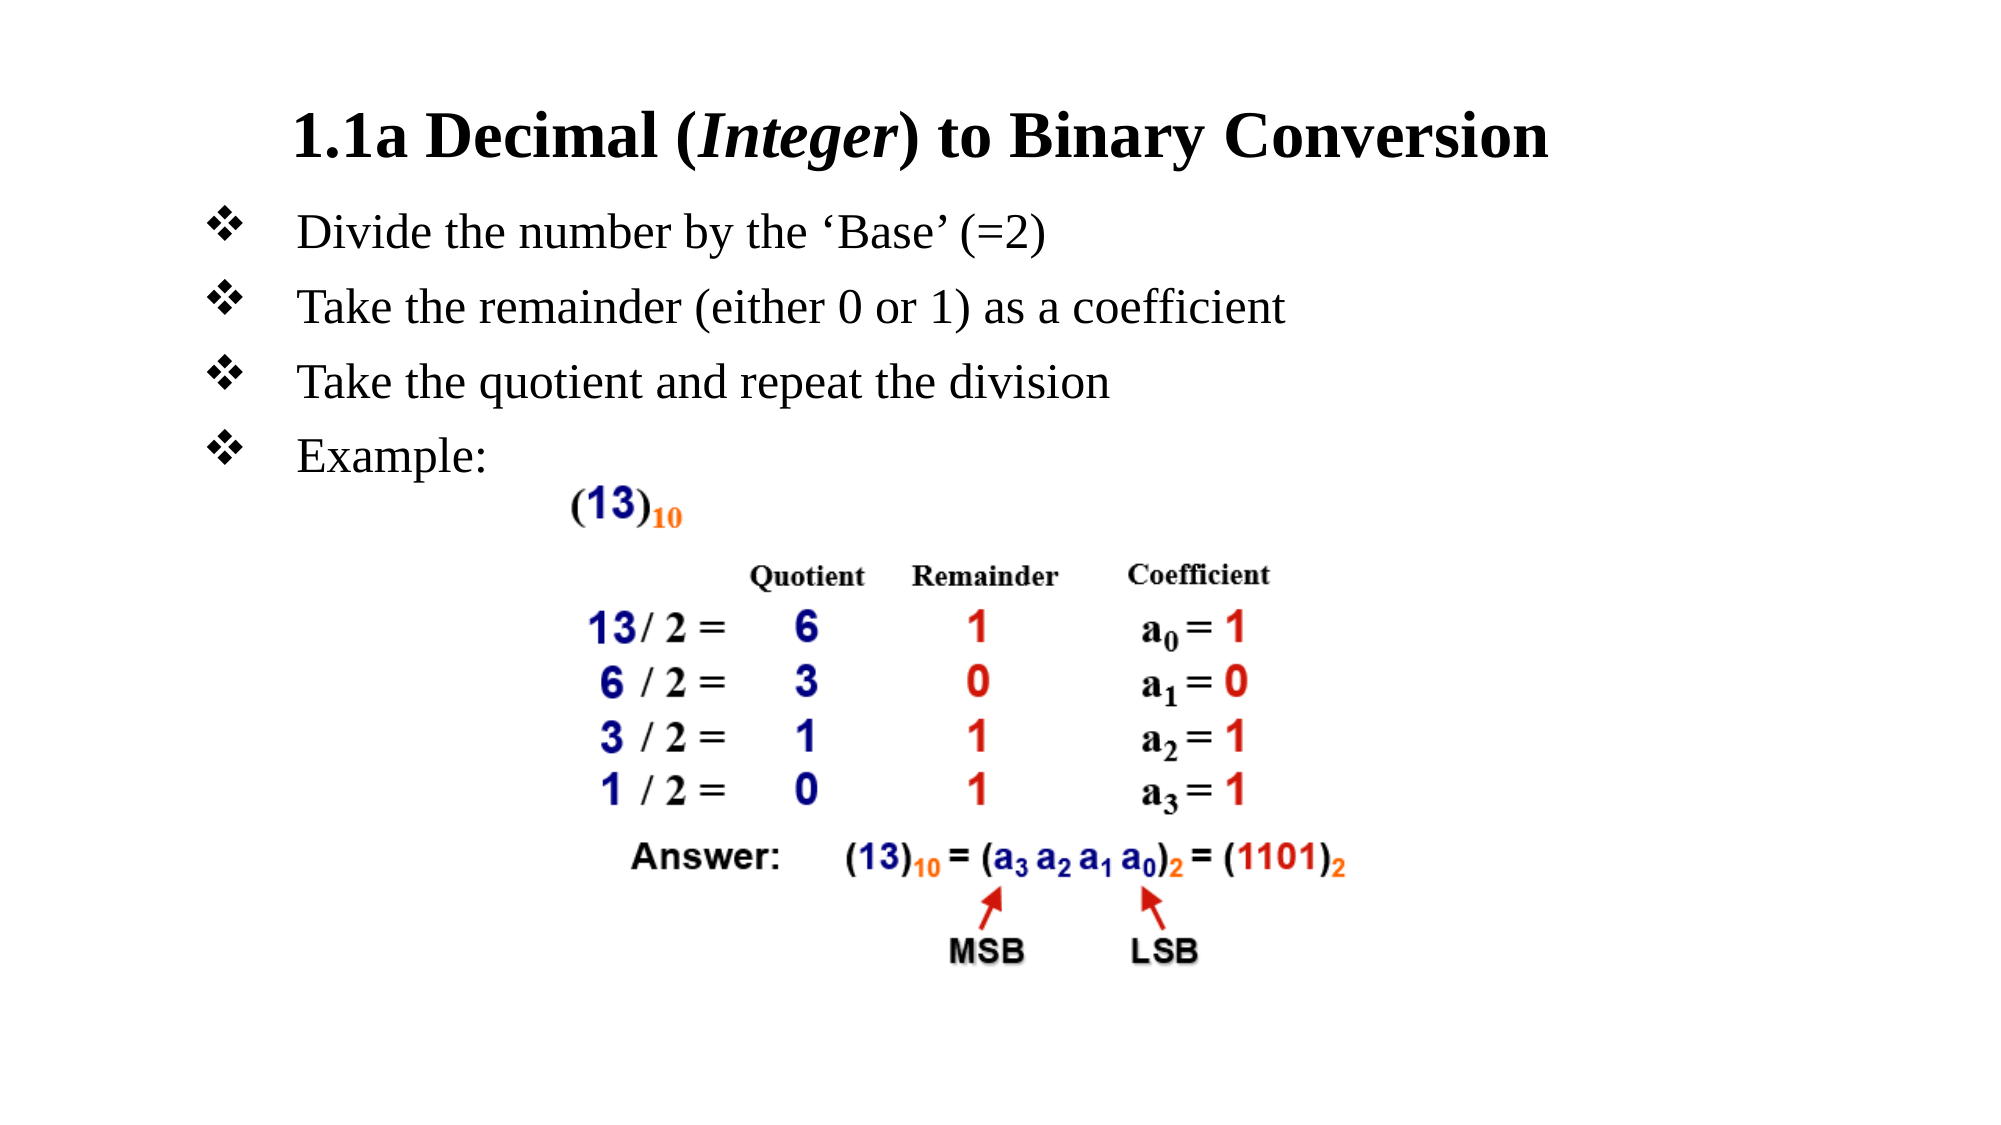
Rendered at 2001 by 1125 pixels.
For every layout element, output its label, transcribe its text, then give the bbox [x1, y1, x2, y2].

picture [564, 467, 1354, 979]
title 1.1a Decimal (Integer) to Binary Conversion [115, 73, 1727, 179]
subtitle Divide the number by the ‘Base’ (=2) Take the remainder (either 0 or 1) as a coefficient Take the quotient and repeat the division Example: [187, 197, 1836, 1047]
